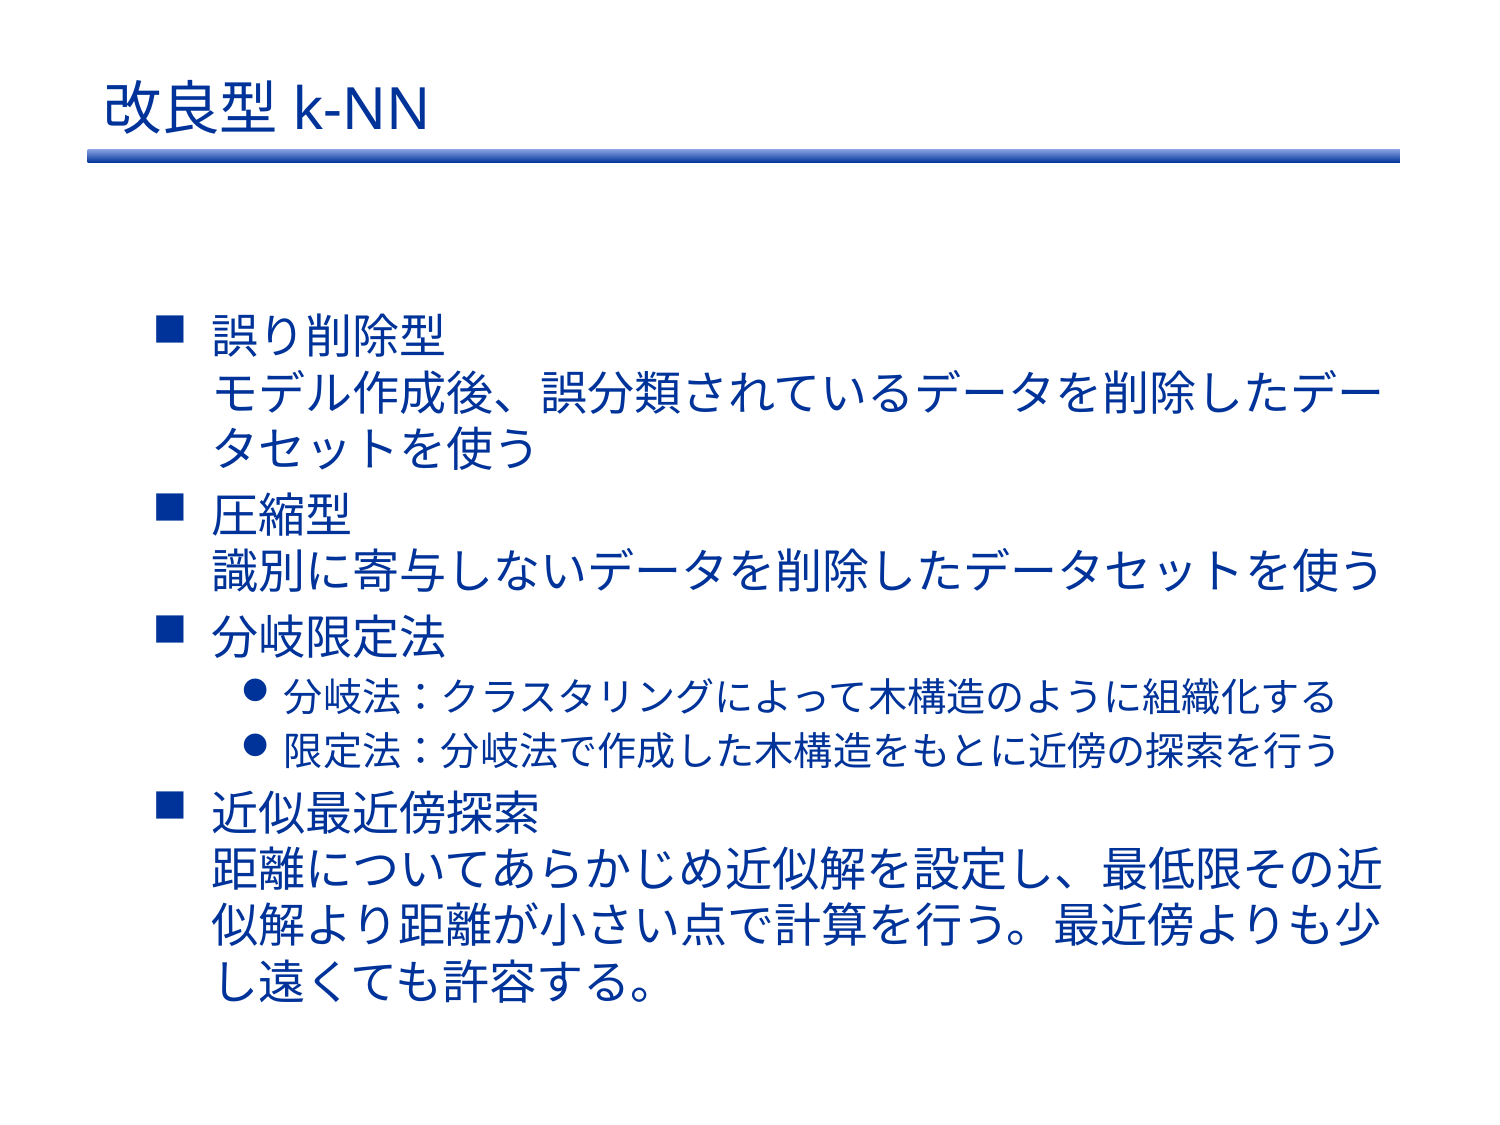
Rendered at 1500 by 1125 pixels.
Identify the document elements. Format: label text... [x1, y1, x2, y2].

list 誤り削除型 モデル作成後、誤分類されているデータを削除したデータセットを使う 圧縮型 識別に寄与しないデータを削除したデータセットを使う 分岐限定法 分岐法：クラスタリングによって木構造のように組織化する 限定法：分岐法で作成した木構造をもとに近傍の探索を行う 近似最近傍探索 距離についてあらかじめ近似解を設定し、最低限その近似解より距離が小さい点で計算を行う。最近傍よりも少し遠くても許容する。 [137, 299, 1423, 1030]
title 改良型k-NN [88, 77, 1402, 150]
